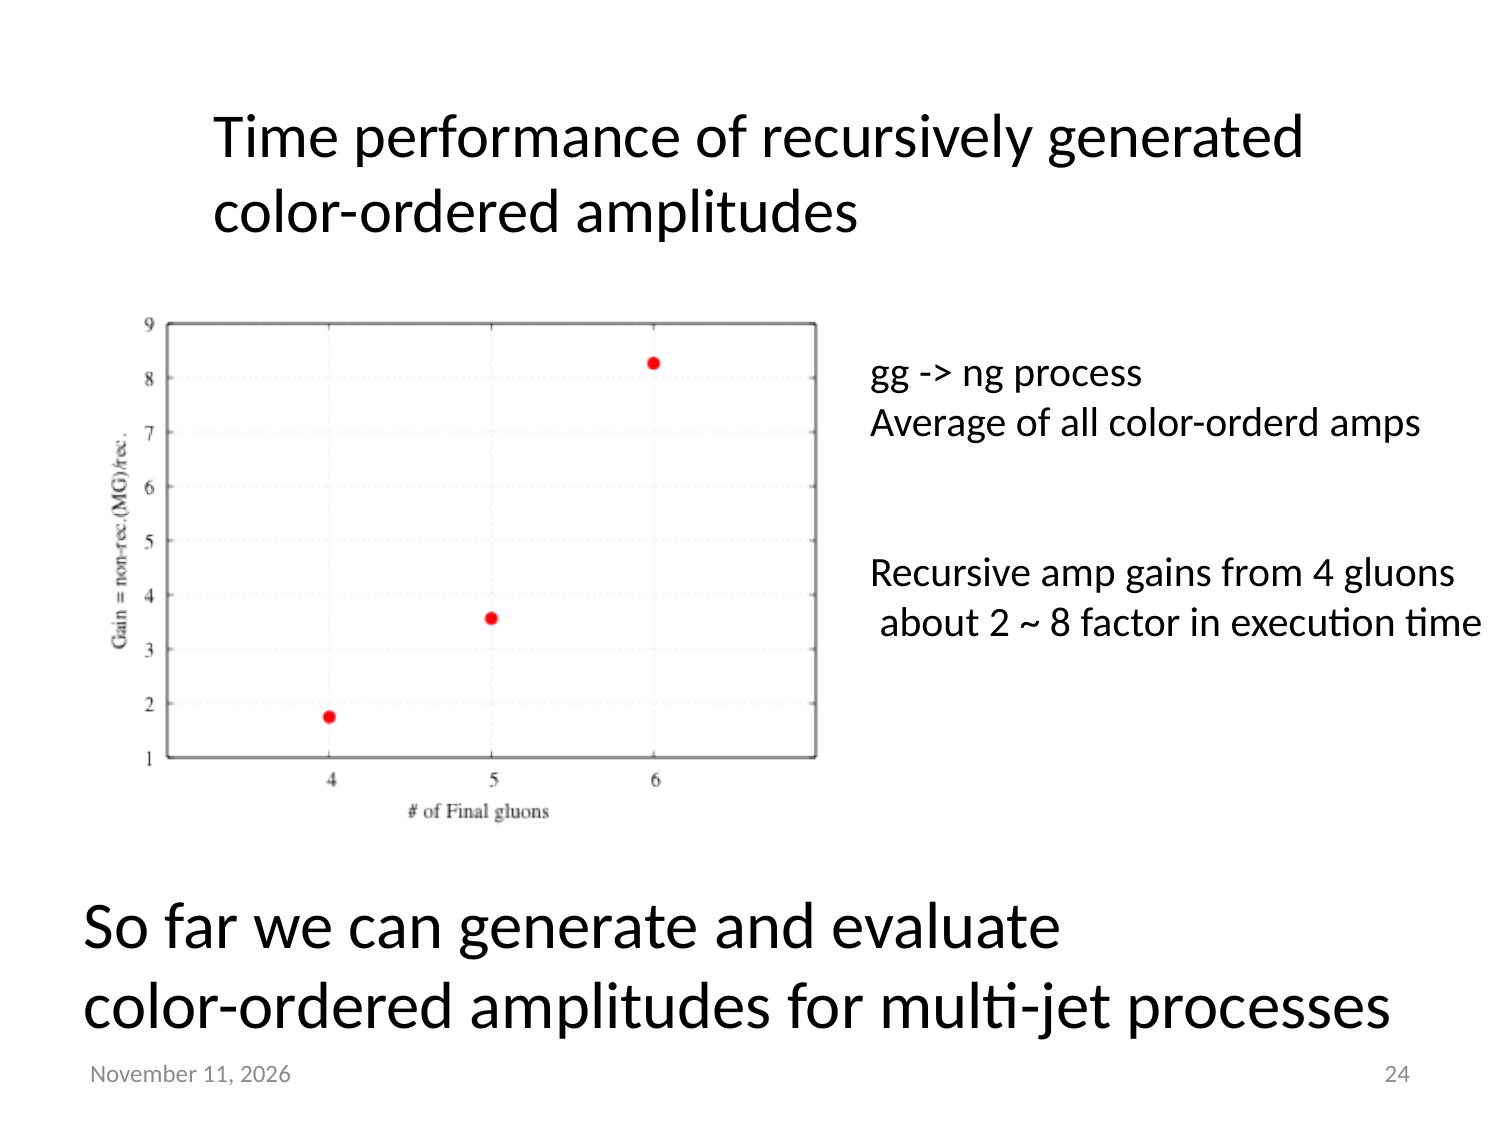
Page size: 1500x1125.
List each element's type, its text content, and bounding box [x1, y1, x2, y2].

text_box So far we can generate and evaluate color-ordered amplitudes for multi-jet processes [68, 874, 1408, 1050]
picture [102, 299, 854, 826]
text_box gg -> ng process Average of all color-orderd amps Recursive amp gains from 4 gluons about 2 ~ 8 factor in execution time [857, 337, 1498, 653]
text_box Time performance of recursively generated color-ordered amplitudes [199, 87, 1336, 253]
slide_number 24 [1074, 1042, 1425, 1103]
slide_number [75, 1042, 425, 1103]
